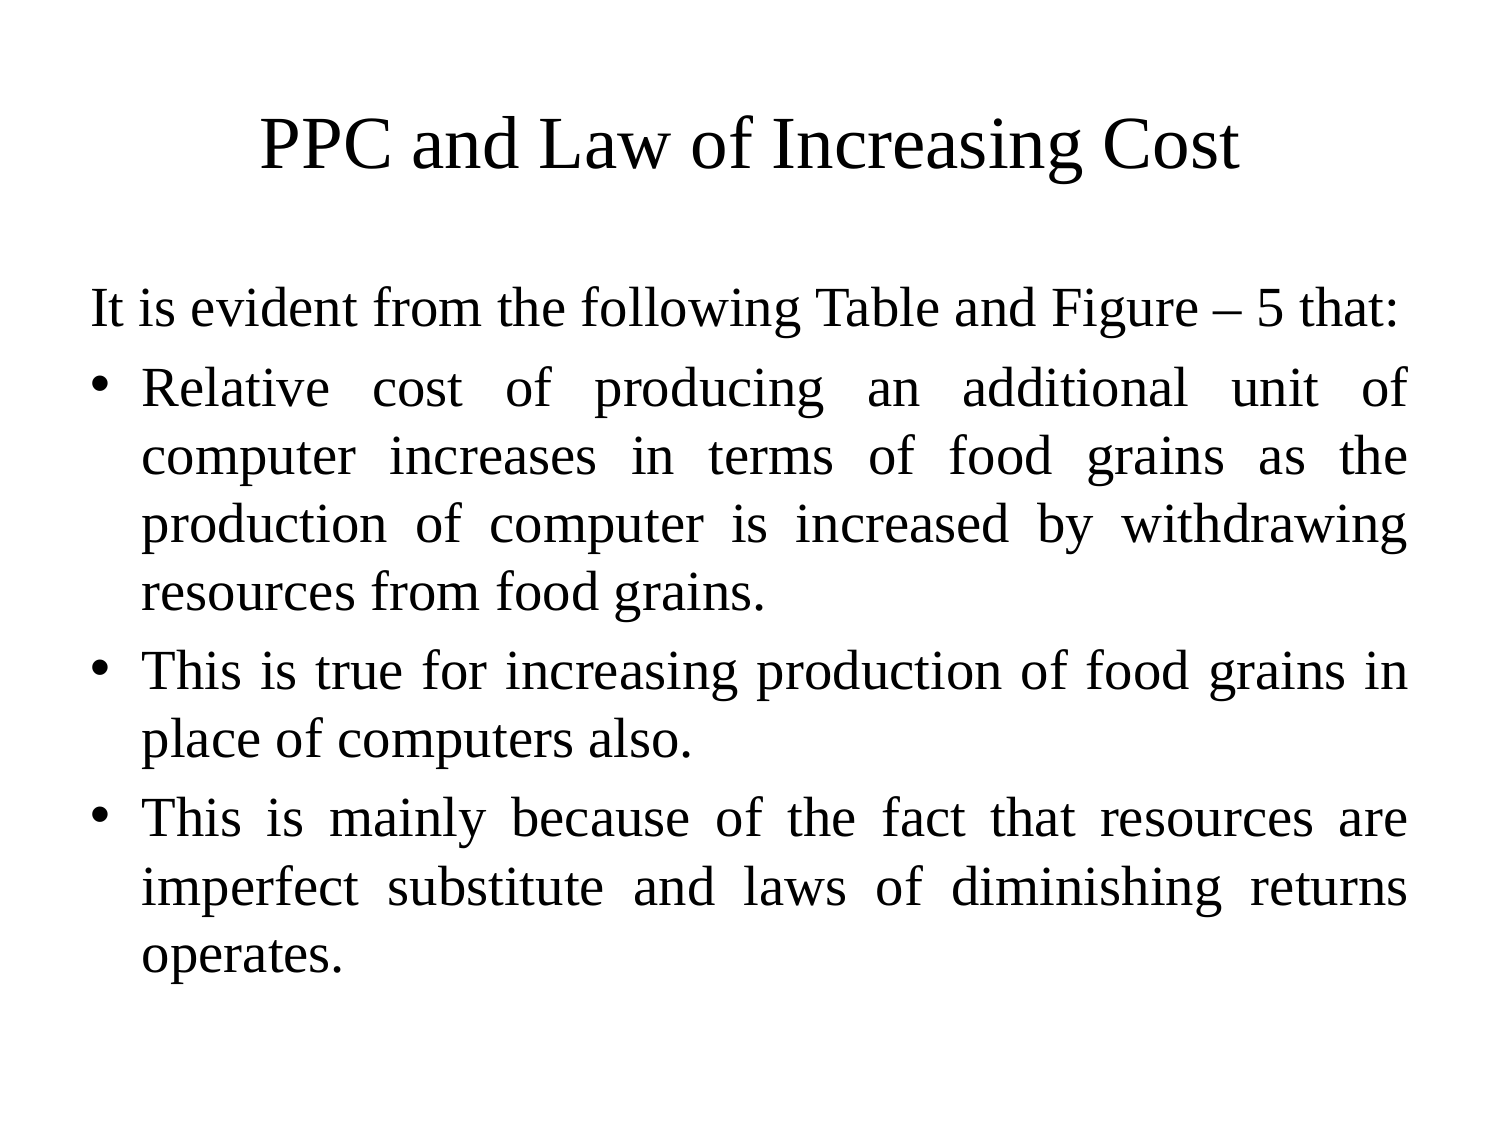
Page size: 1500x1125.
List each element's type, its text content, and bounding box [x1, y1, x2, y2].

title PPC and Law of Increasing Cost [75, 45, 1425, 233]
list It is evident from the following Table and Figure – 5 that: Relative cost of producing an additional unit of computer increases in terms of food grains as the production of computer is increased by withdrawing resources from food grains. This is true for increasing production of food grains in place of computers also. This is mainly because of the fact that resources are imperfect substitute and laws of diminishing returns operates. [75, 262, 1425, 1005]
